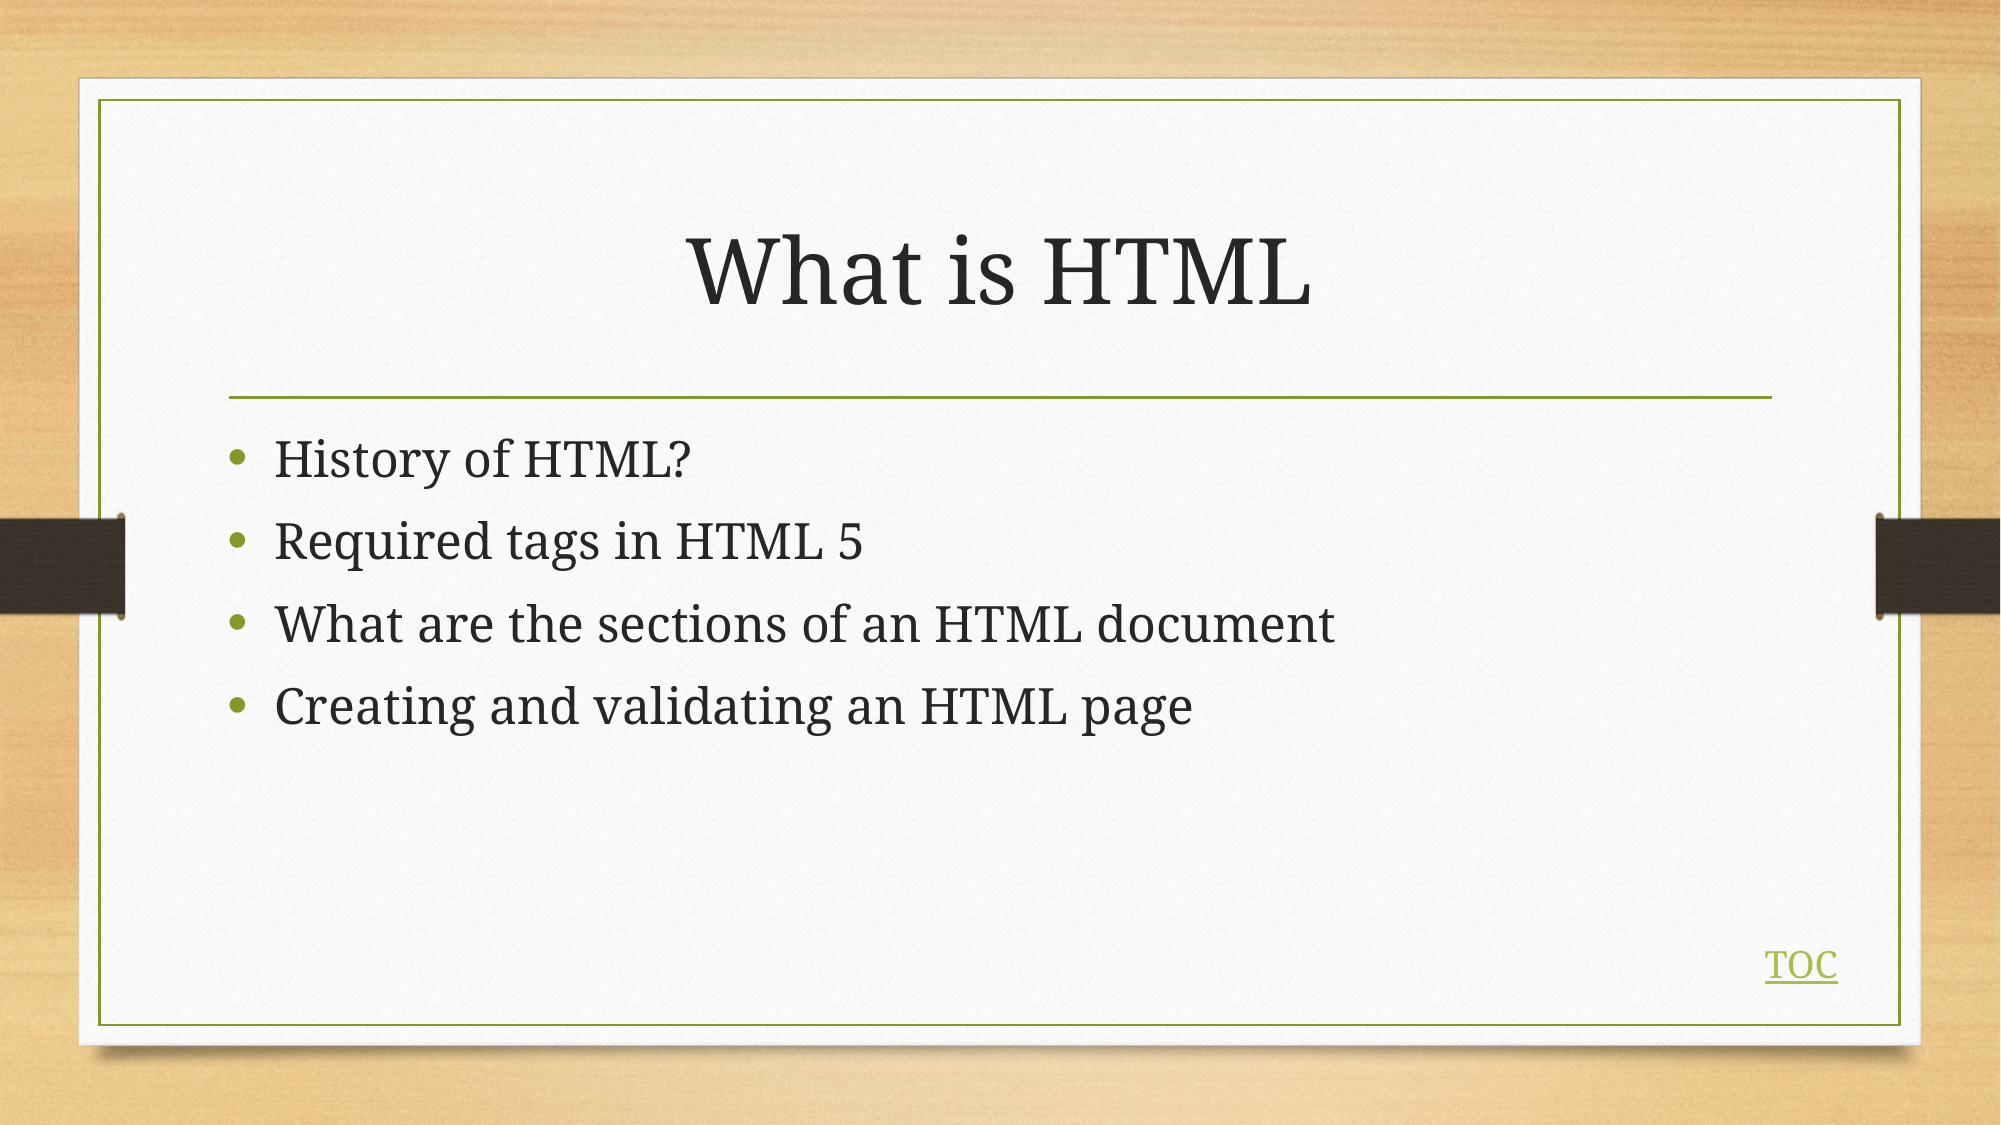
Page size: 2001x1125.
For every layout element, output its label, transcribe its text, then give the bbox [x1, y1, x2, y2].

picture [0, 0, 2001, 1125]
list History of HTML? Required tags in HTML 5 What are the sections of an HTML document Creating and validating an HTML page [212, 419, 1788, 964]
text_box TOC [1749, 933, 1884, 1000]
title What is HTML [212, 161, 1788, 375]
